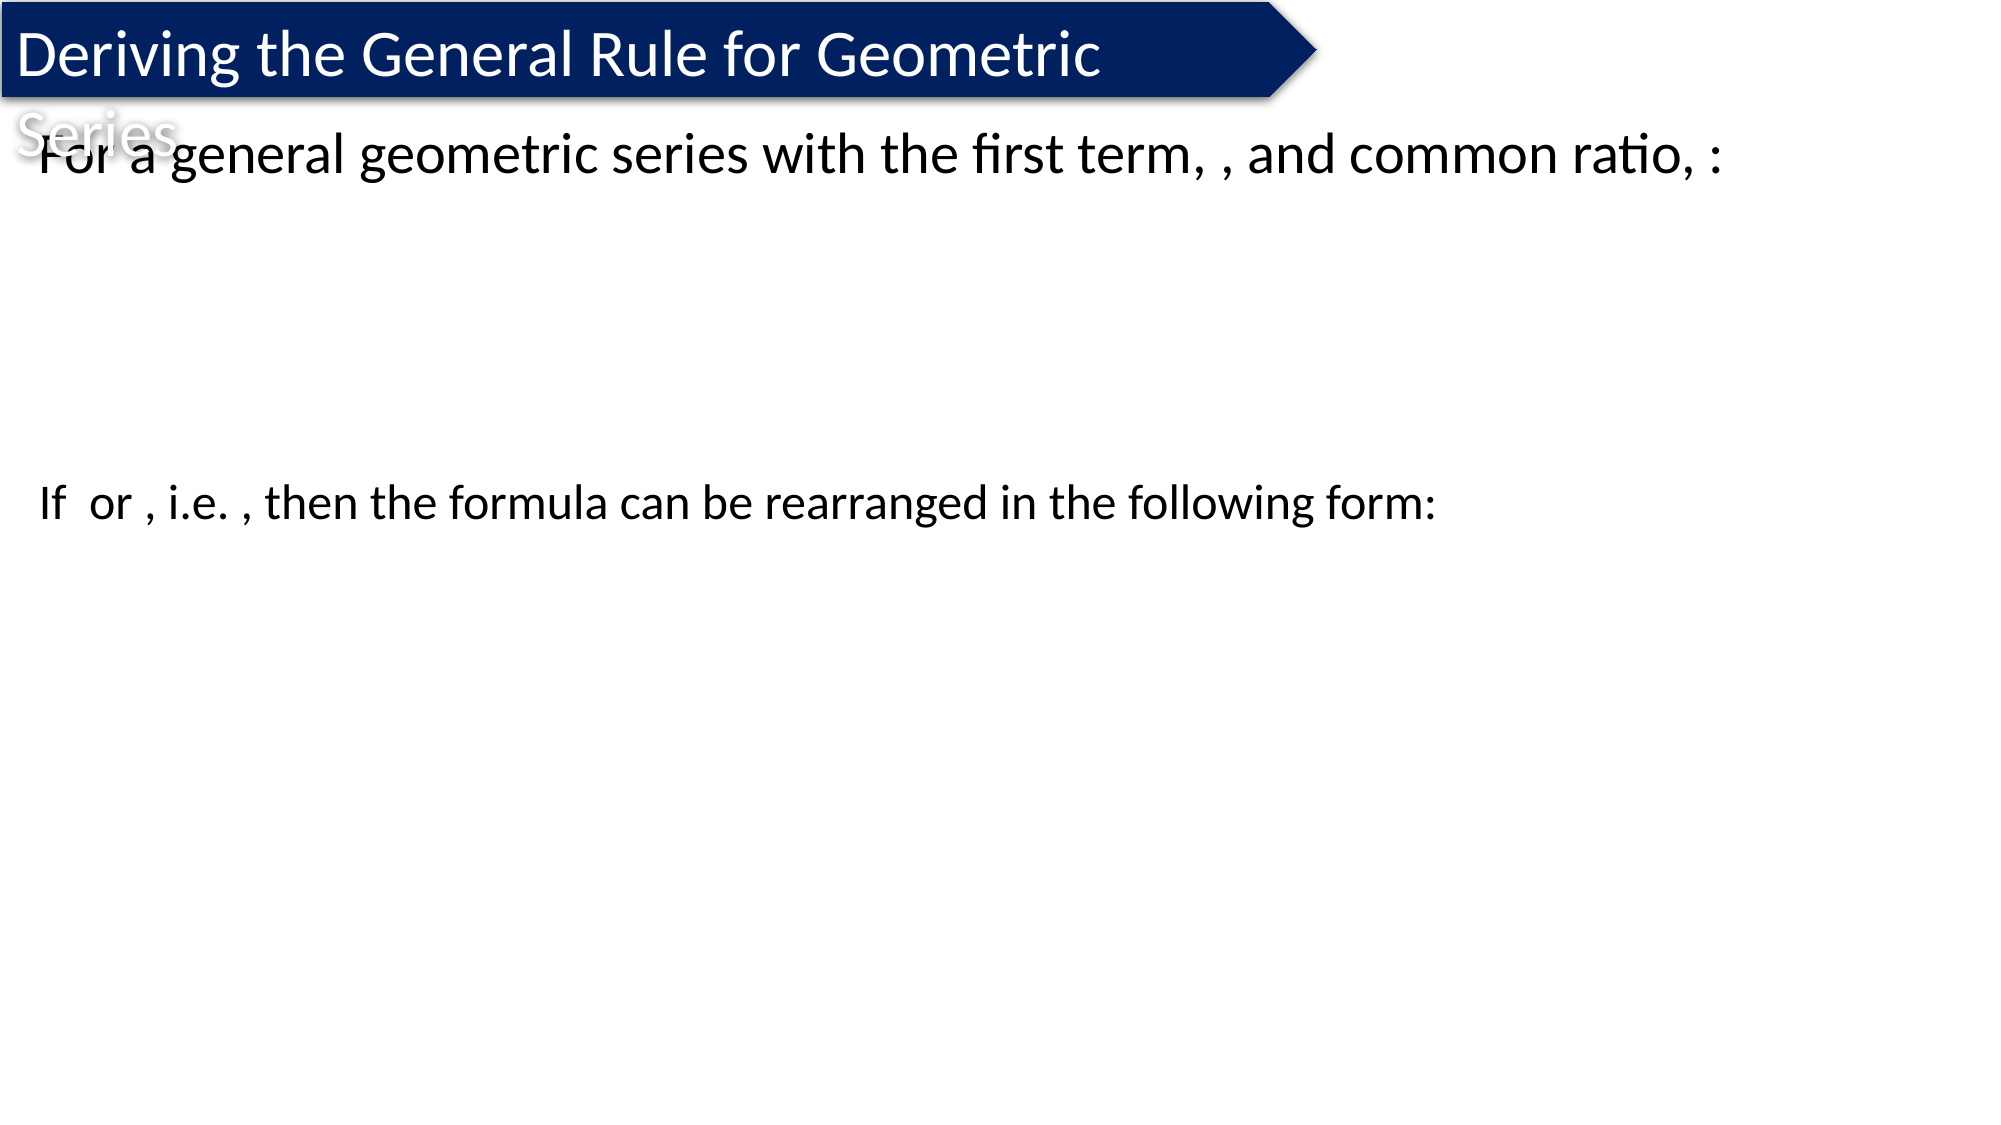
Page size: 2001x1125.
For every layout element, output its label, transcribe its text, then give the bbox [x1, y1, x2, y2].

text_box Deriving the General Rule for Geometric Series [2, 2, 1317, 97]
